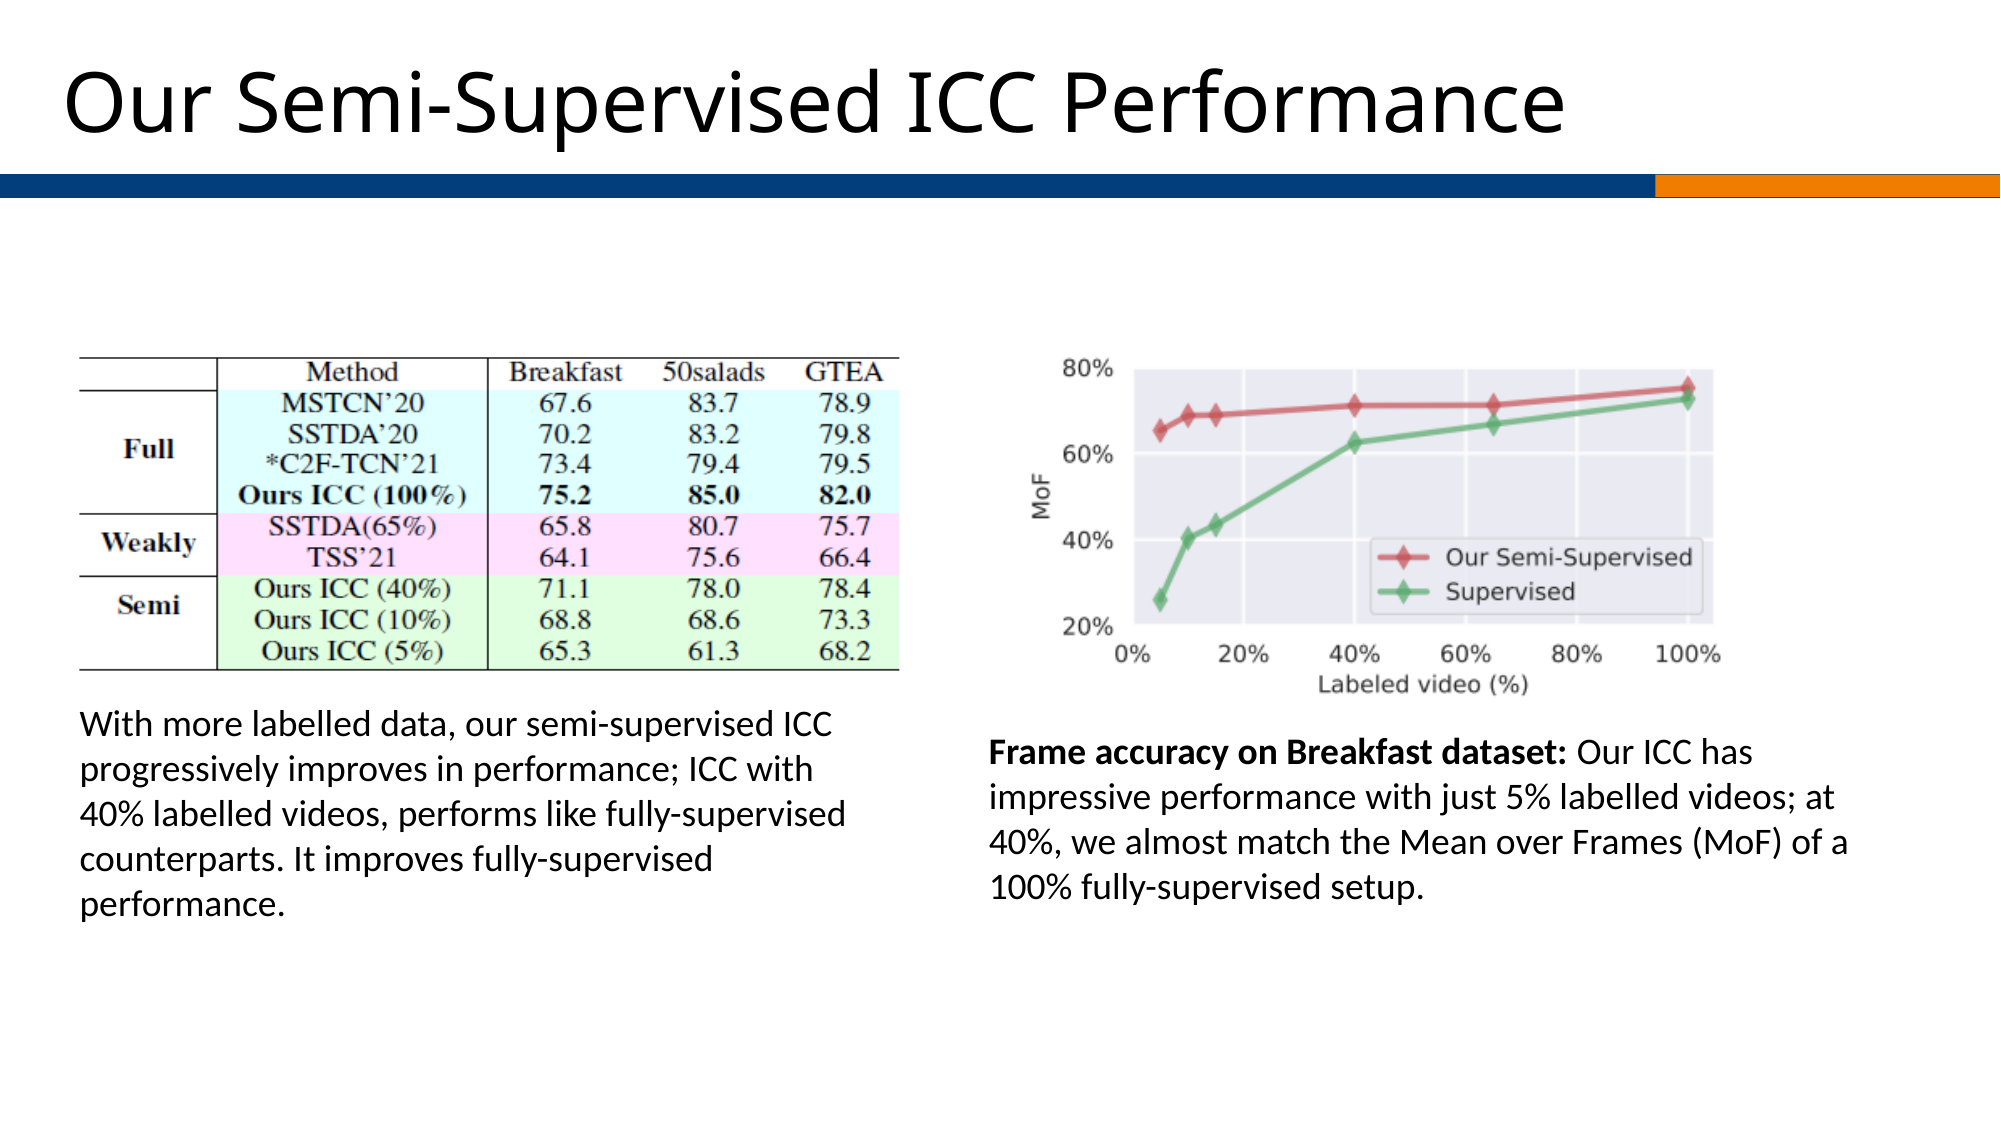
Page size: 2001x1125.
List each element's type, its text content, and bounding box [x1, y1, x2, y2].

picture [0, 174, 2000, 198]
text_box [962, 328, 1896, 917]
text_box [64, 356, 900, 934]
title Our Semi-Supervised ICC Performance [62, 24, 1798, 187]
